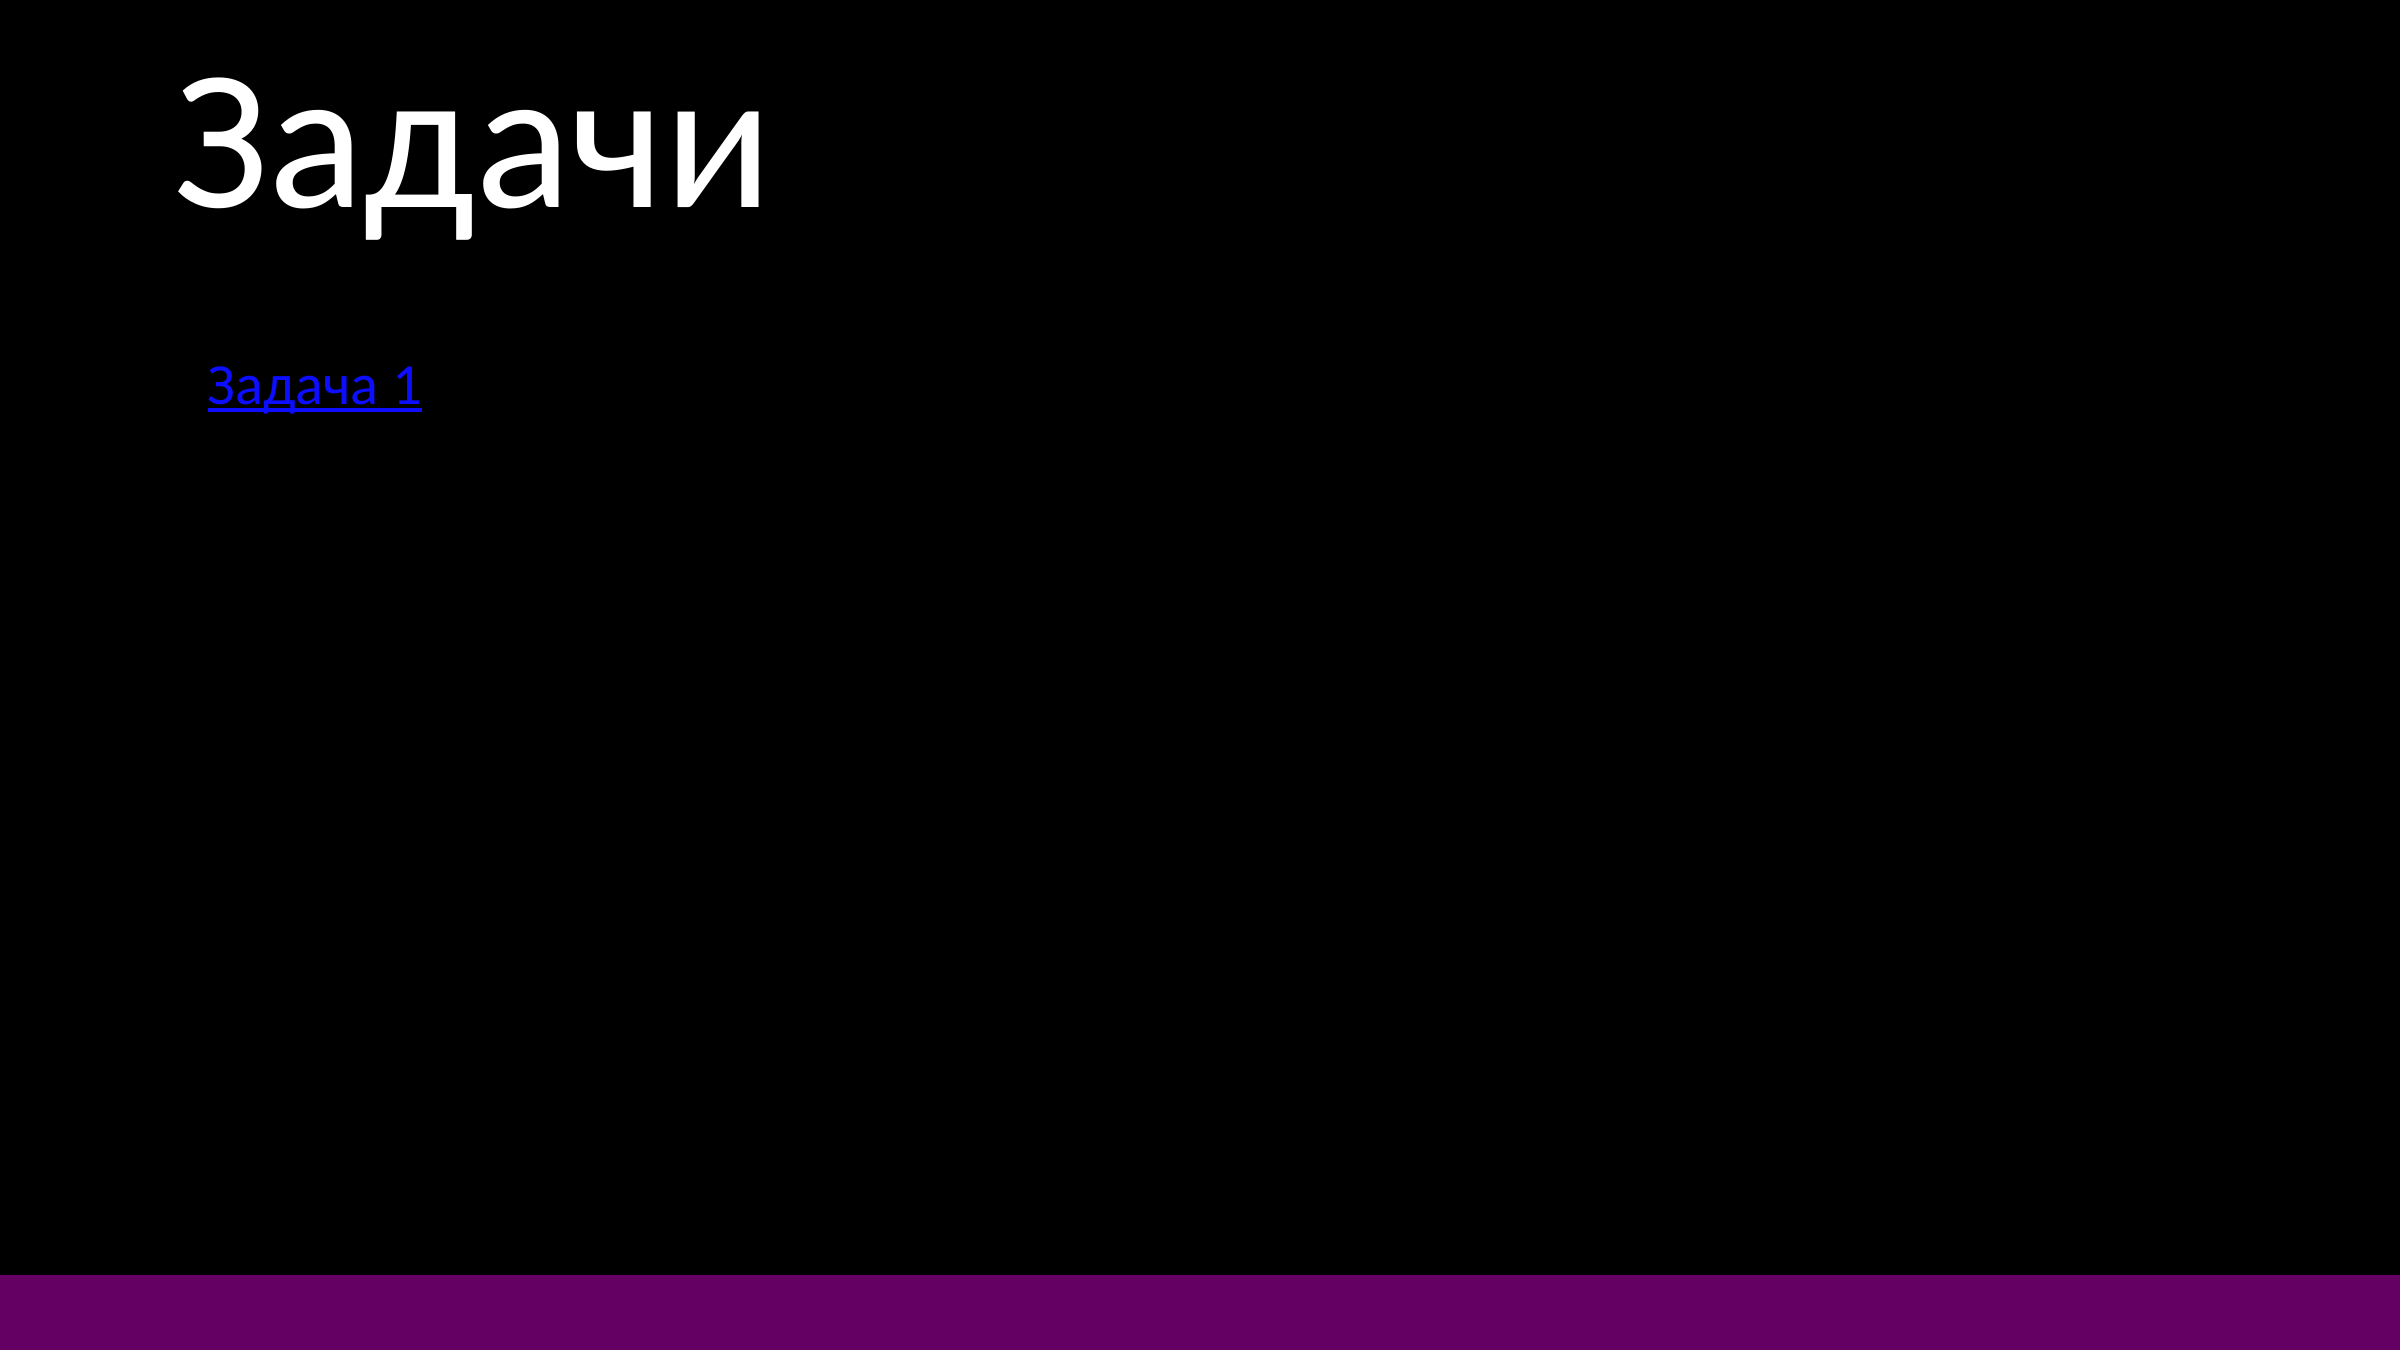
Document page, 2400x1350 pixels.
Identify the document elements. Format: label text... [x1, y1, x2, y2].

text_box [0, 1274, 2400, 1350]
text_box Задача 1 [192, 339, 625, 424]
text_box Задачи [32, 0, 915, 255]
